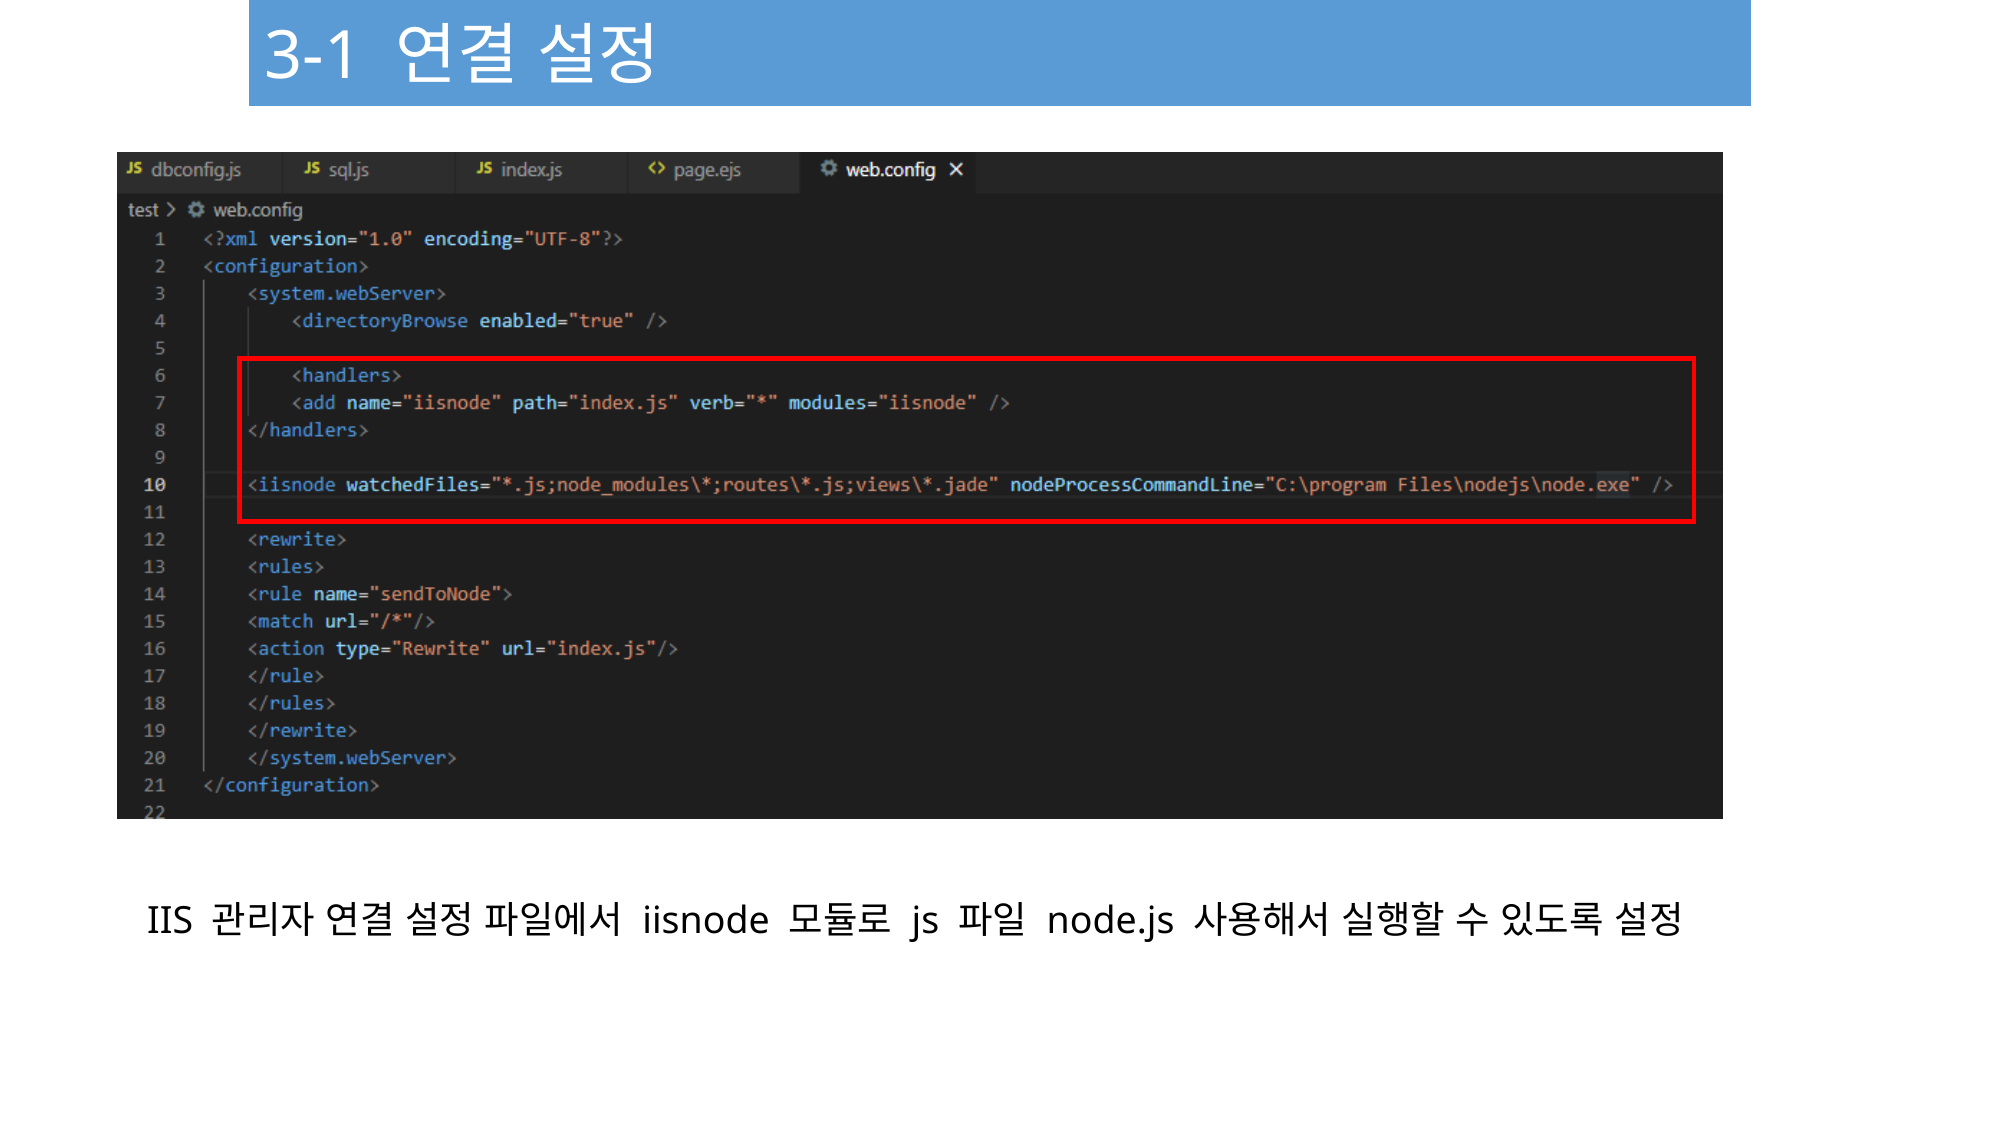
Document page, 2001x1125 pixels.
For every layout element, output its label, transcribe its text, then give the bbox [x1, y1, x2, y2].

picture [117, 152, 1723, 819]
text_box IIS 관리자 연결 설정 파일에서 iisnode 모듈로 js 파일 node.js 사용해서 실행할 수 있도록 설정 [132, 888, 1877, 948]
text_box 3-1 연결 설정 [249, 0, 1751, 106]
